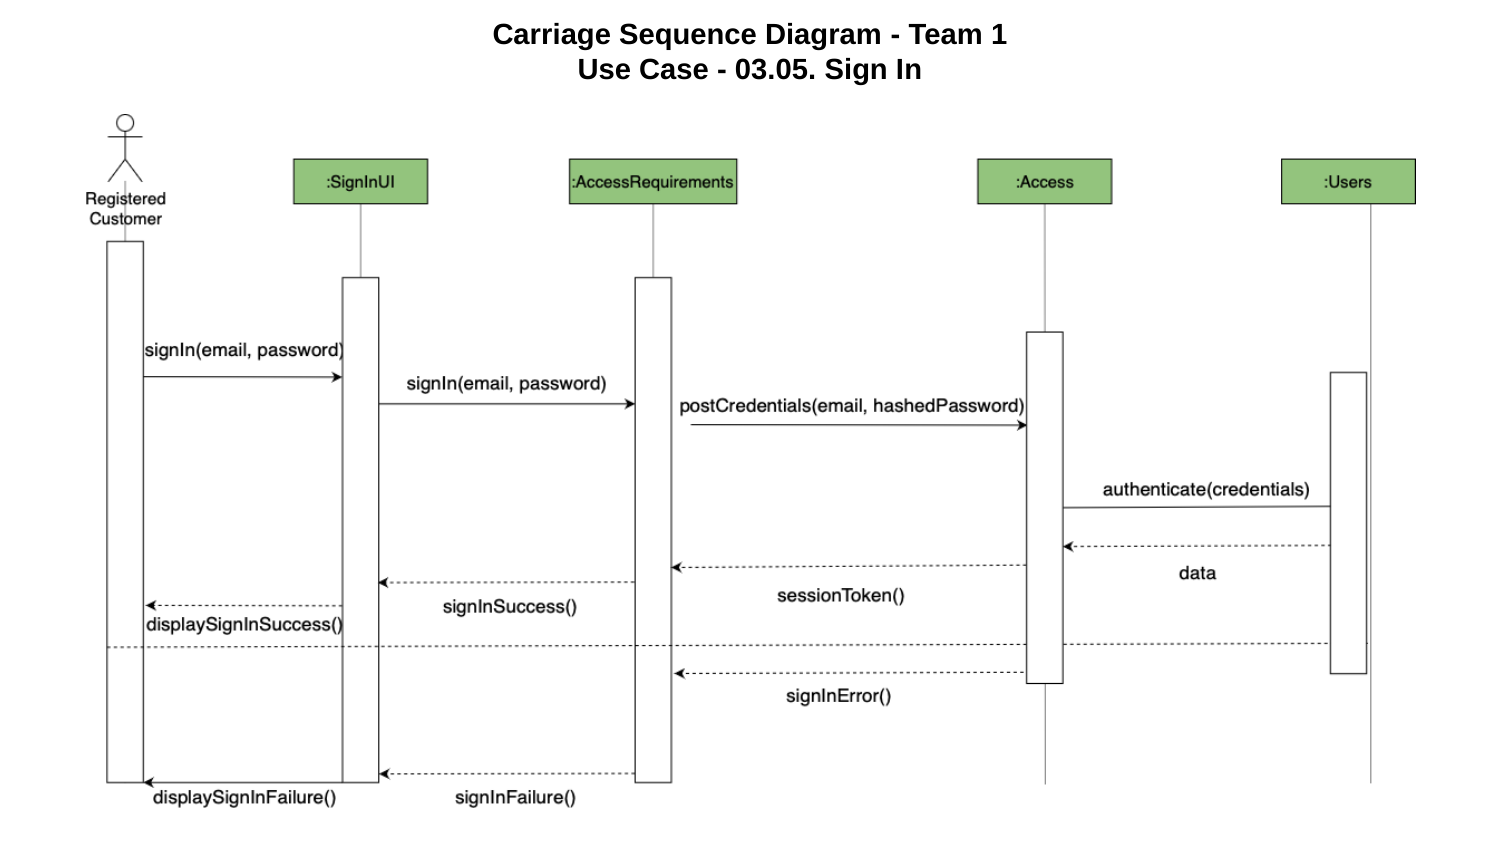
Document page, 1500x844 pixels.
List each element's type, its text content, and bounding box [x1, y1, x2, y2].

picture [84, 114, 1416, 818]
text_box Carriage Sequence Diagram - Team 1 Use Case - 03.05. Sign In [0, 0, 1500, 92]
